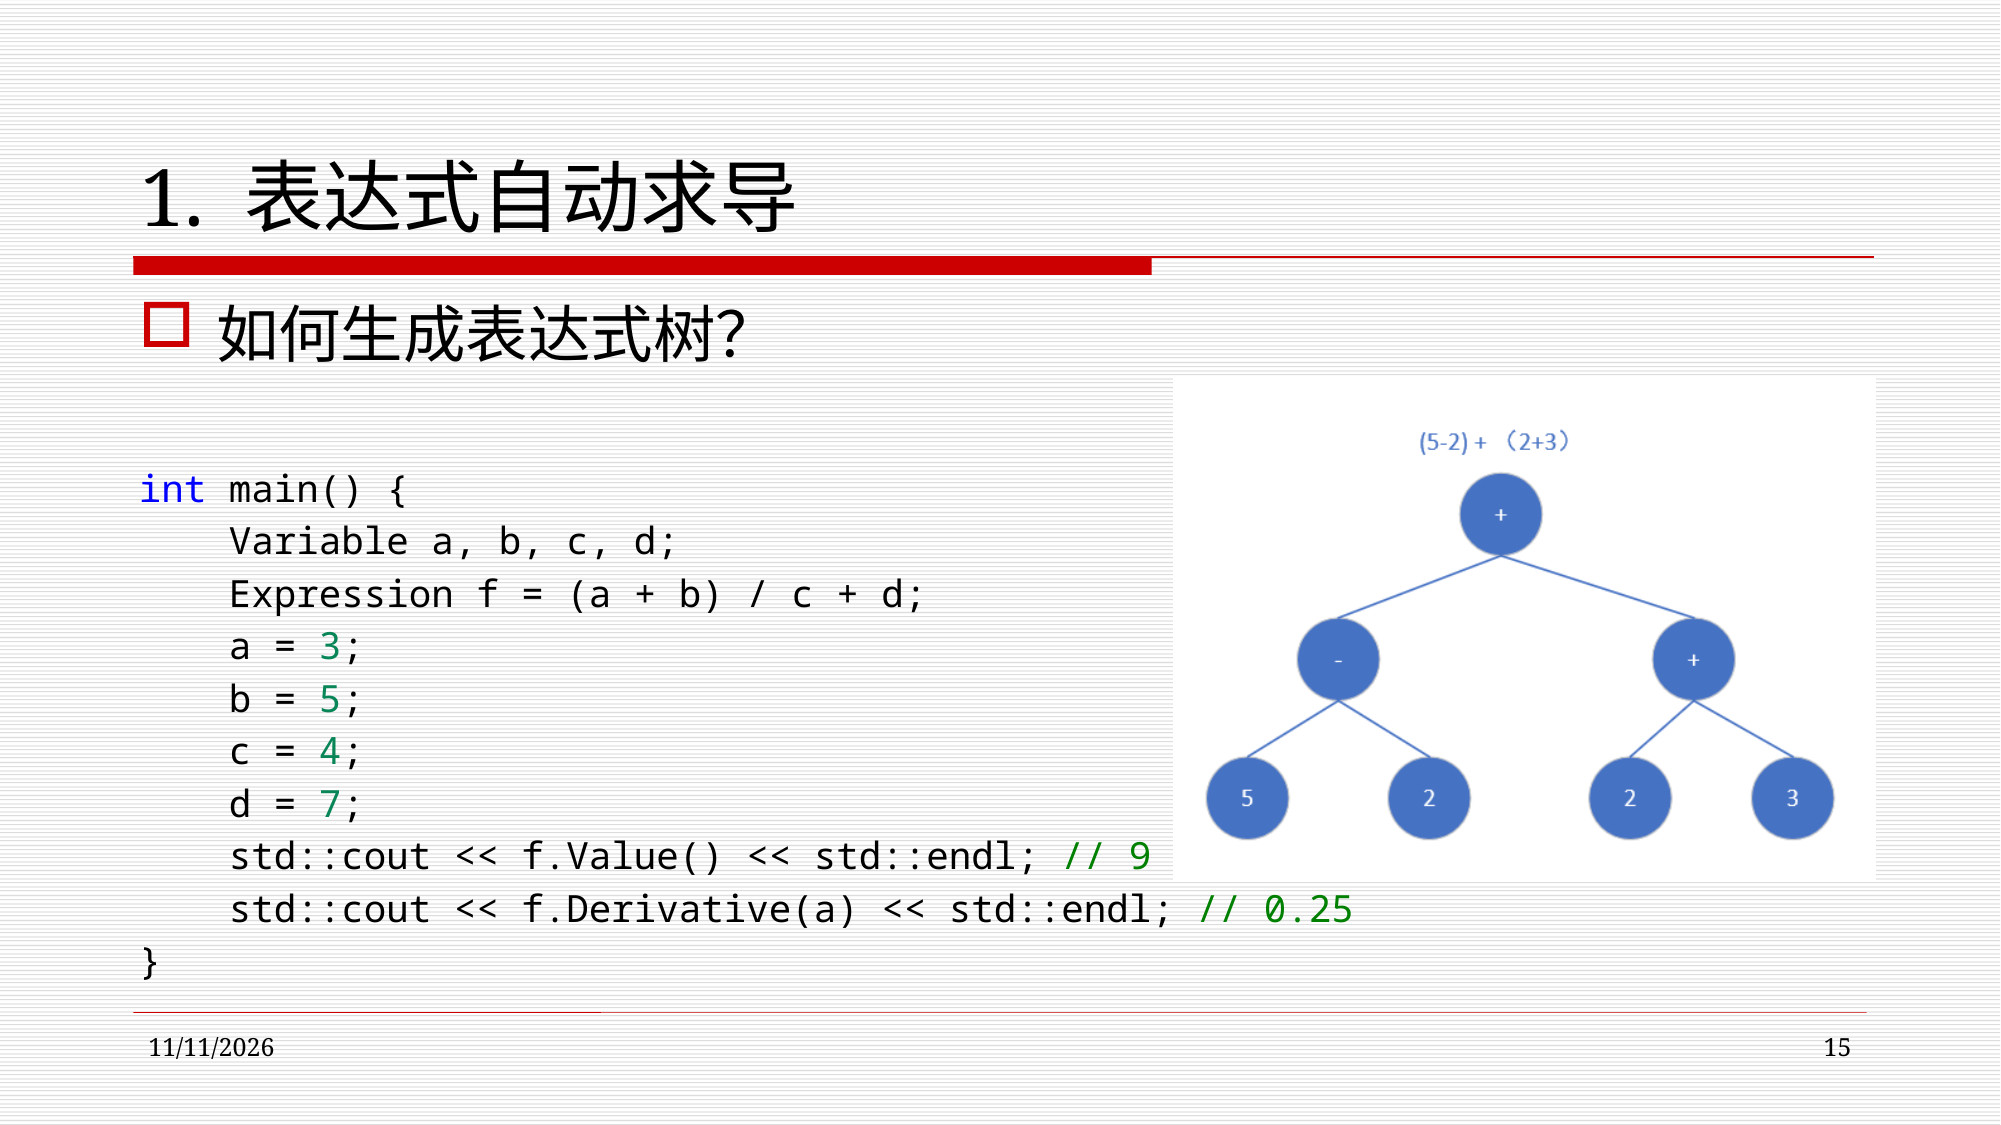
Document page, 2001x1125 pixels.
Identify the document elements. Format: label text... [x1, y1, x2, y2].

list 如何生成表达式树？ int main() { Variable a, b, c, d; Expression f = (a + b) / c + d; a = 3; b = 5; c = 4; d = 7; std::cout << f.Value() << std::endl; // 9 std::cout << f.Derivative(a) << std::endl; // 0.25 } [123, 287, 1874, 988]
picture [0, 0, 2001, 1125]
title 1. 表达式自动求导 [125, 50, 1876, 250]
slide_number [133, 1024, 567, 1103]
slide_number 15 [1433, 1024, 1867, 1103]
